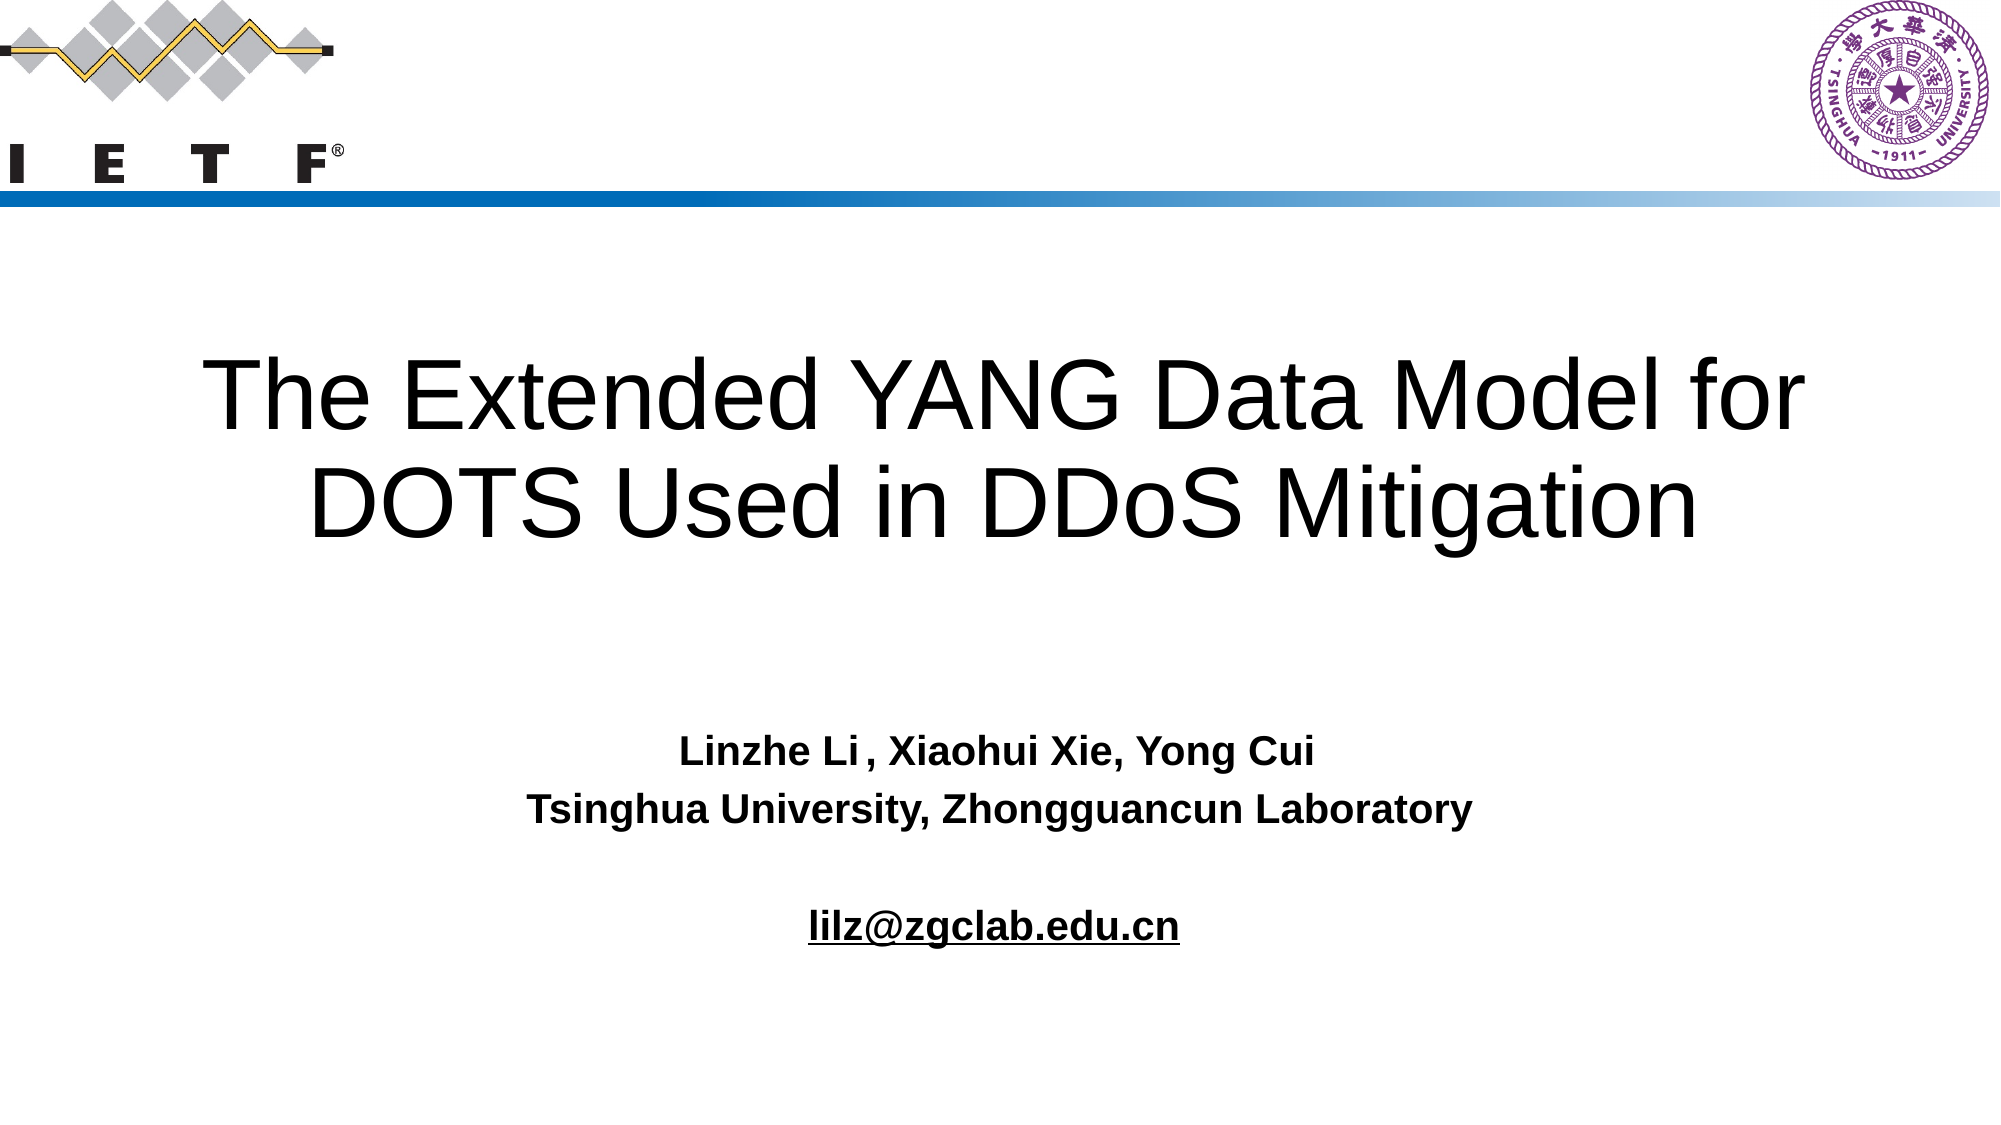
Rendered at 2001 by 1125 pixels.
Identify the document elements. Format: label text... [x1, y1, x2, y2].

title The Extended YANG Data Model for DOTS Used in DDoS Mitigation [45, 308, 1963, 593]
picture [1810, 0, 1990, 183]
picture [0, 0, 344, 183]
